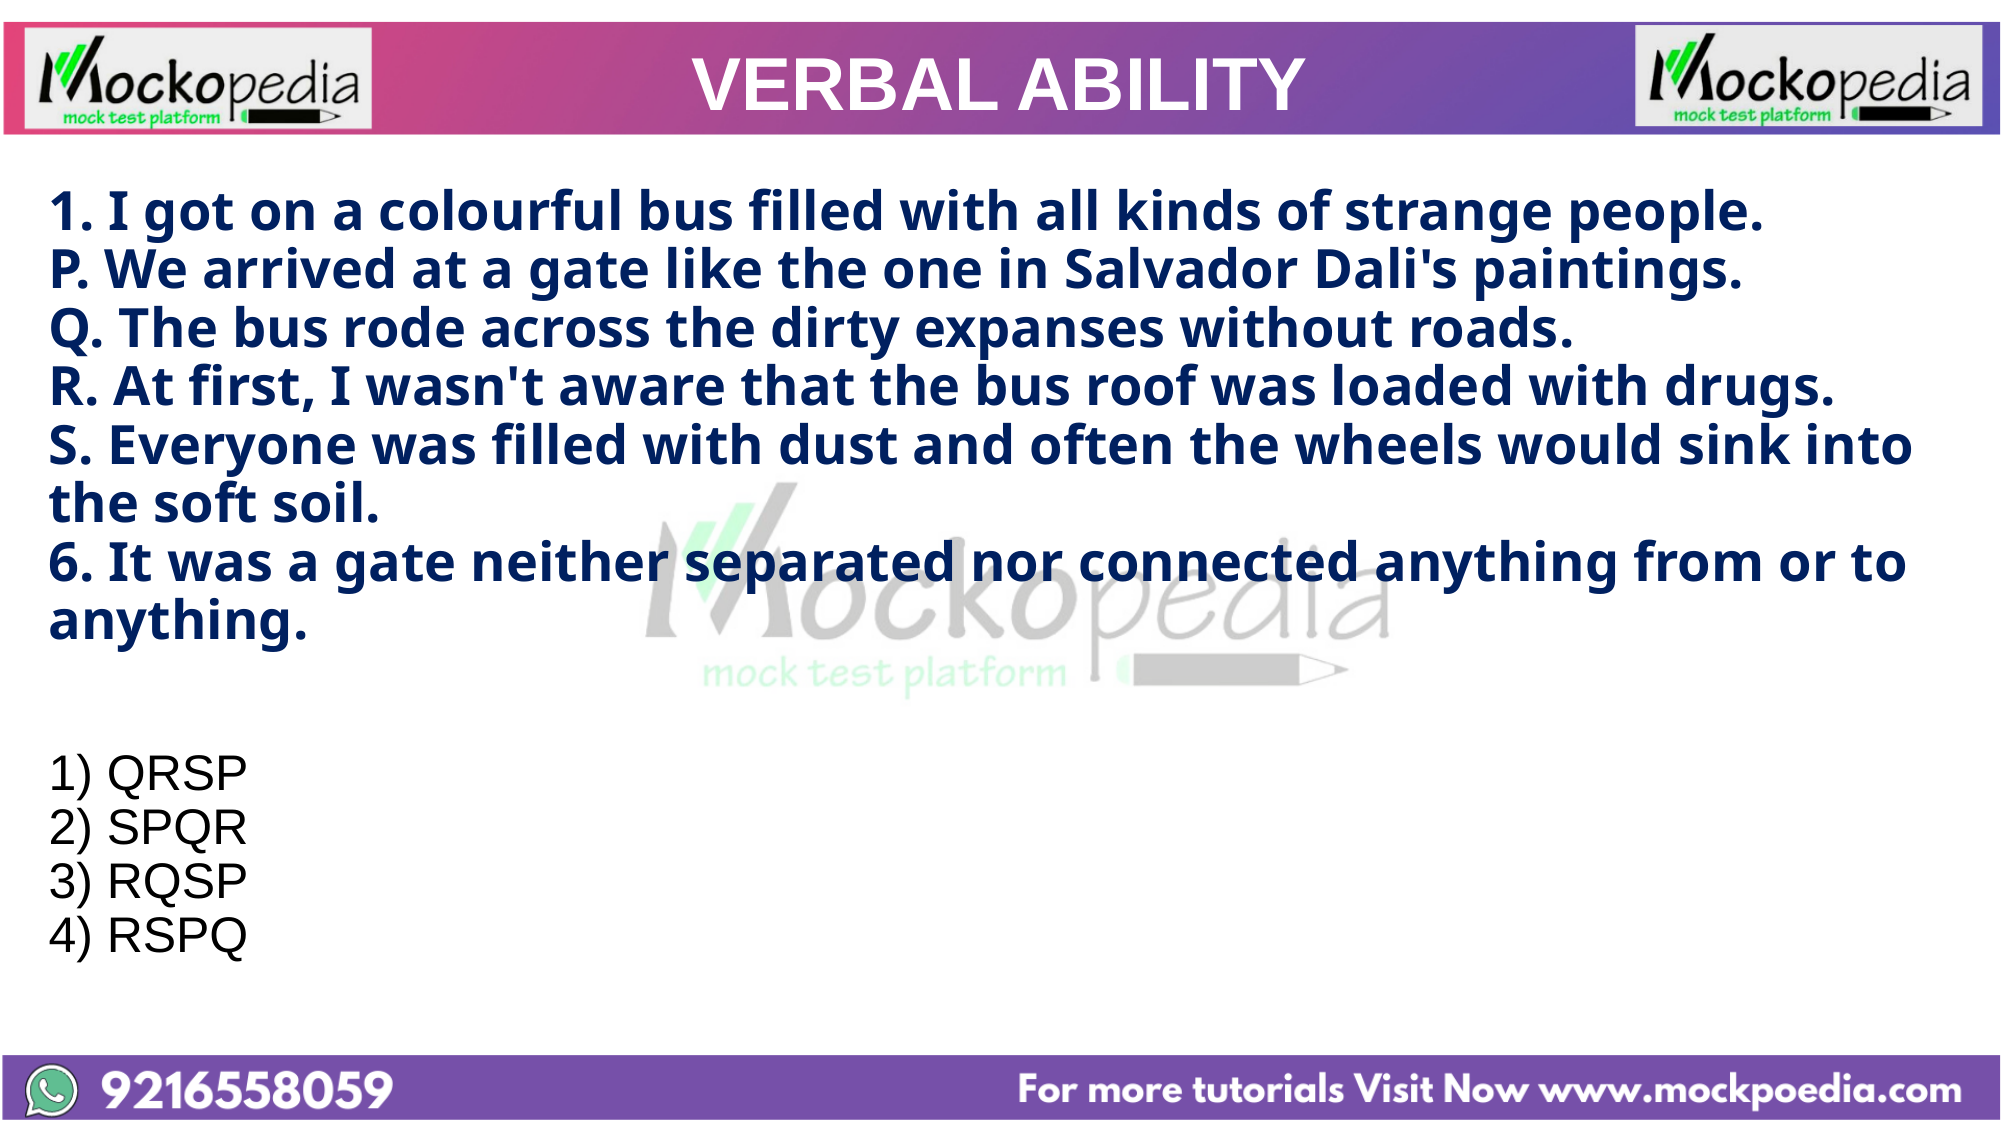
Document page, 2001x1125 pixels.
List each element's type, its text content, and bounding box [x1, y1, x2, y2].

picture [0, 0, 2001, 1125]
list 1. I got on a colourful bus filled with all kinds of strange people. P. We arrived at a gate like the one in Salvador Dali's paintings. Q. The bus rode across the dirty expanses without roads. R. At first, I wasn't aware that the bus roof was loaded with drugs. S. Everyone was filled with dust and often the wheels would sink into the soft soil. 6. It was a gate neither separated nor connected anything from or to anything. 1) QRSP 2) SPQR 3) RQSP 4) RSPQ [33, 175, 1959, 1053]
title VERBAL ABILITY [41, 31, 1959, 142]
